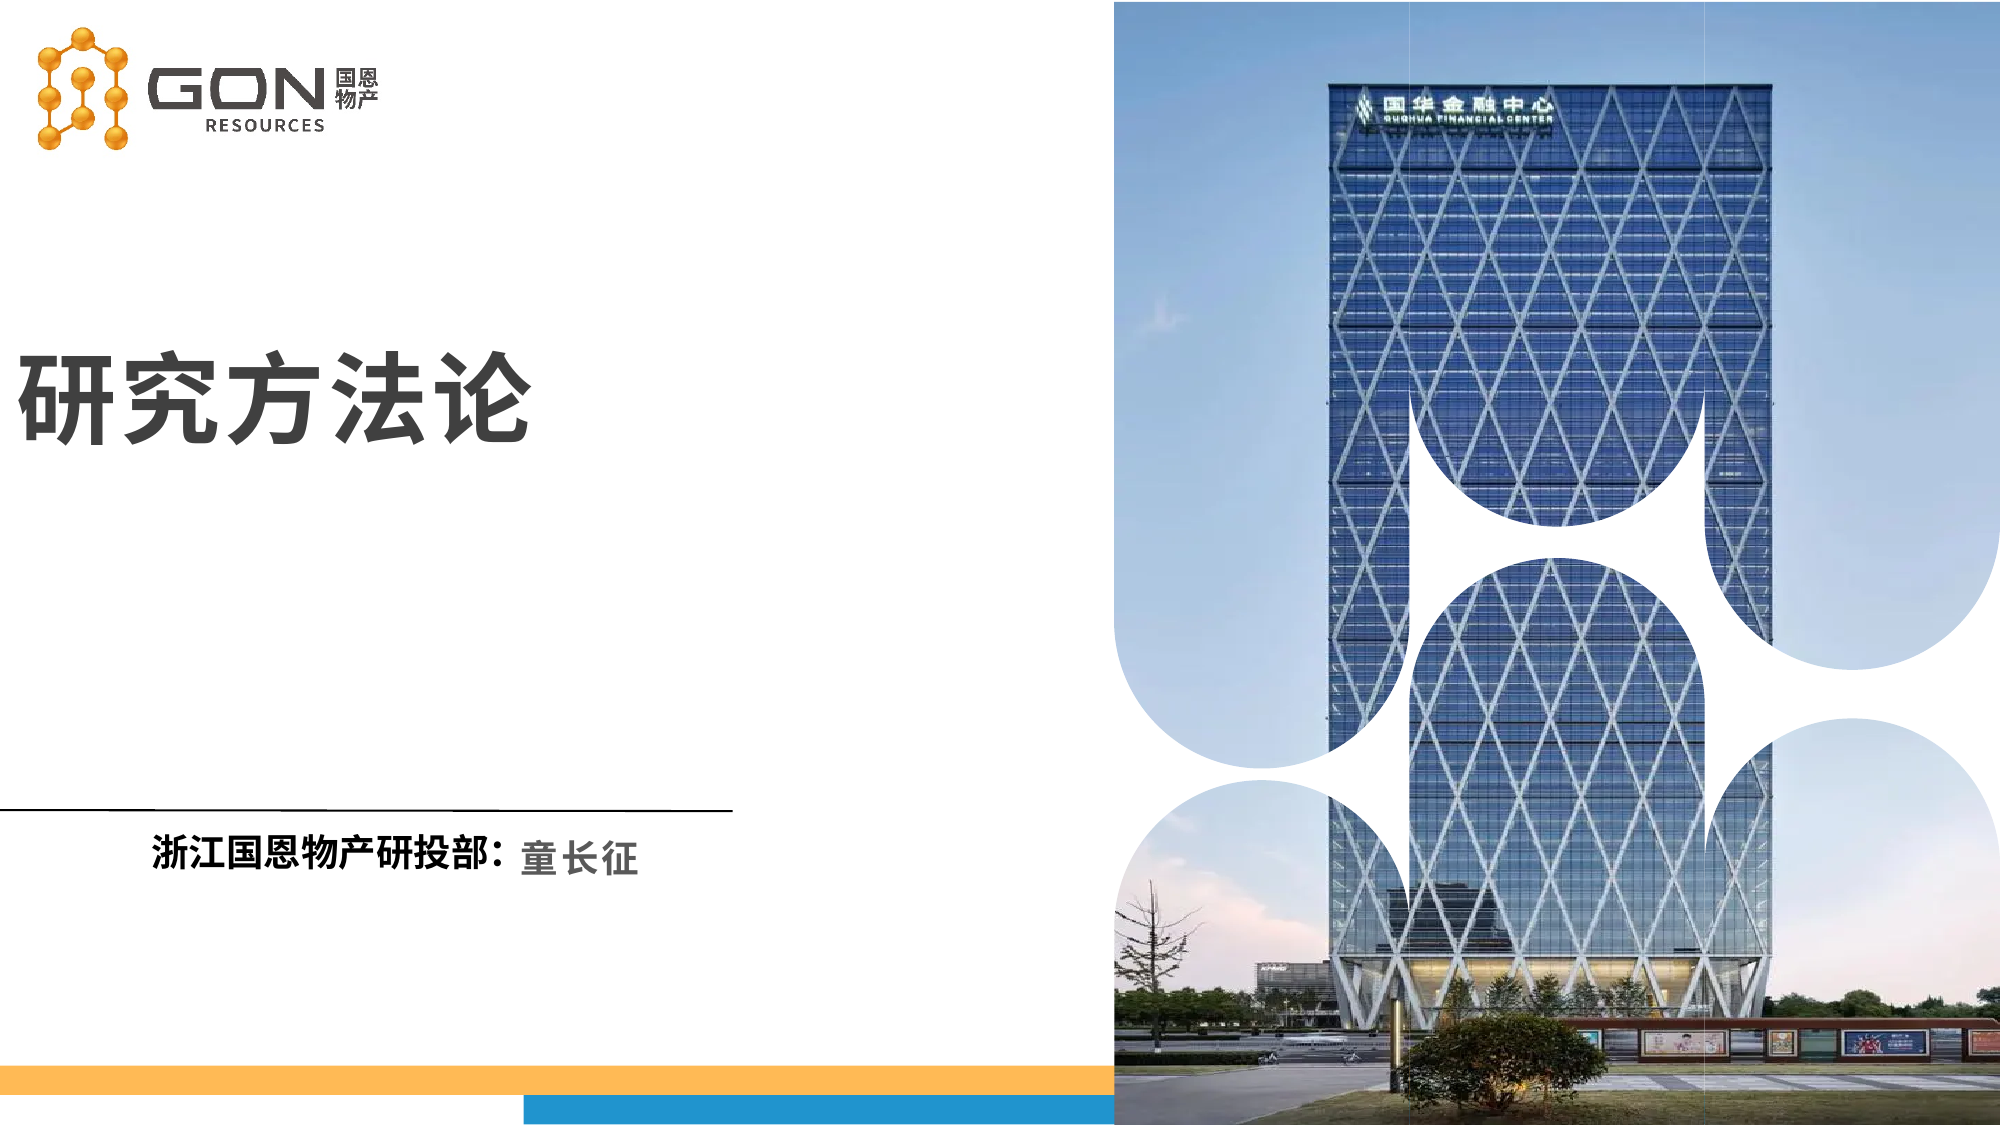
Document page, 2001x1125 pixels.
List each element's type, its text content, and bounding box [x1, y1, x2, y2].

picture [15, 14, 395, 165]
list 研究方法论 [0, 330, 1114, 468]
list 童长征 [505, 813, 699, 884]
picture [1114, 1, 2001, 769]
picture [1114, 558, 2001, 1125]
